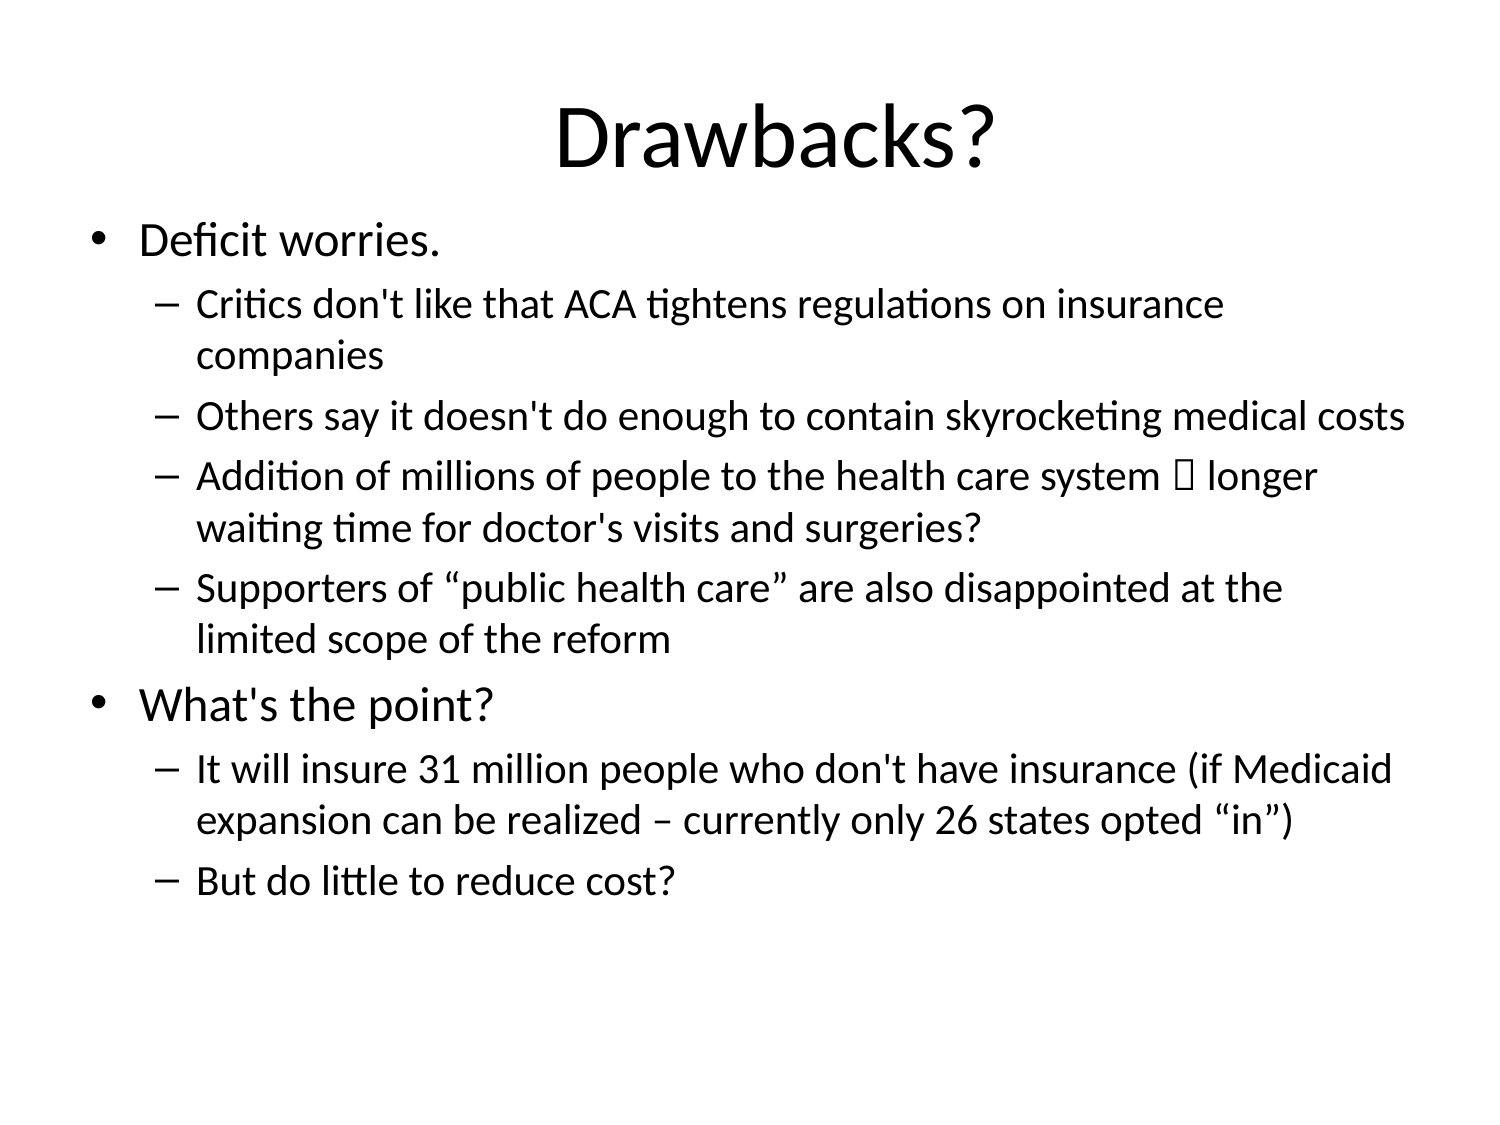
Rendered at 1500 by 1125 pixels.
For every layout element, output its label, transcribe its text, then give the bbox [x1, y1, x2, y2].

title Drawbacks? [112, 37, 1463, 225]
list Deficit worries. Critics don't like that ACA tightens regulations on insurance companies Others say it doesn't do enough to contain skyrocketing medical costs Addition of millions of people to the health care system  longer waiting time for doctor's visits and surgeries? Supporters of “public health care” are also disappointed at the limited scope of the reform What's the point? It will insure 31 million people who don't have insurance (if Medicaid expansion can be realized – currently only 26 states opted “in”) But do little to reduce cost? [75, 200, 1425, 1005]
